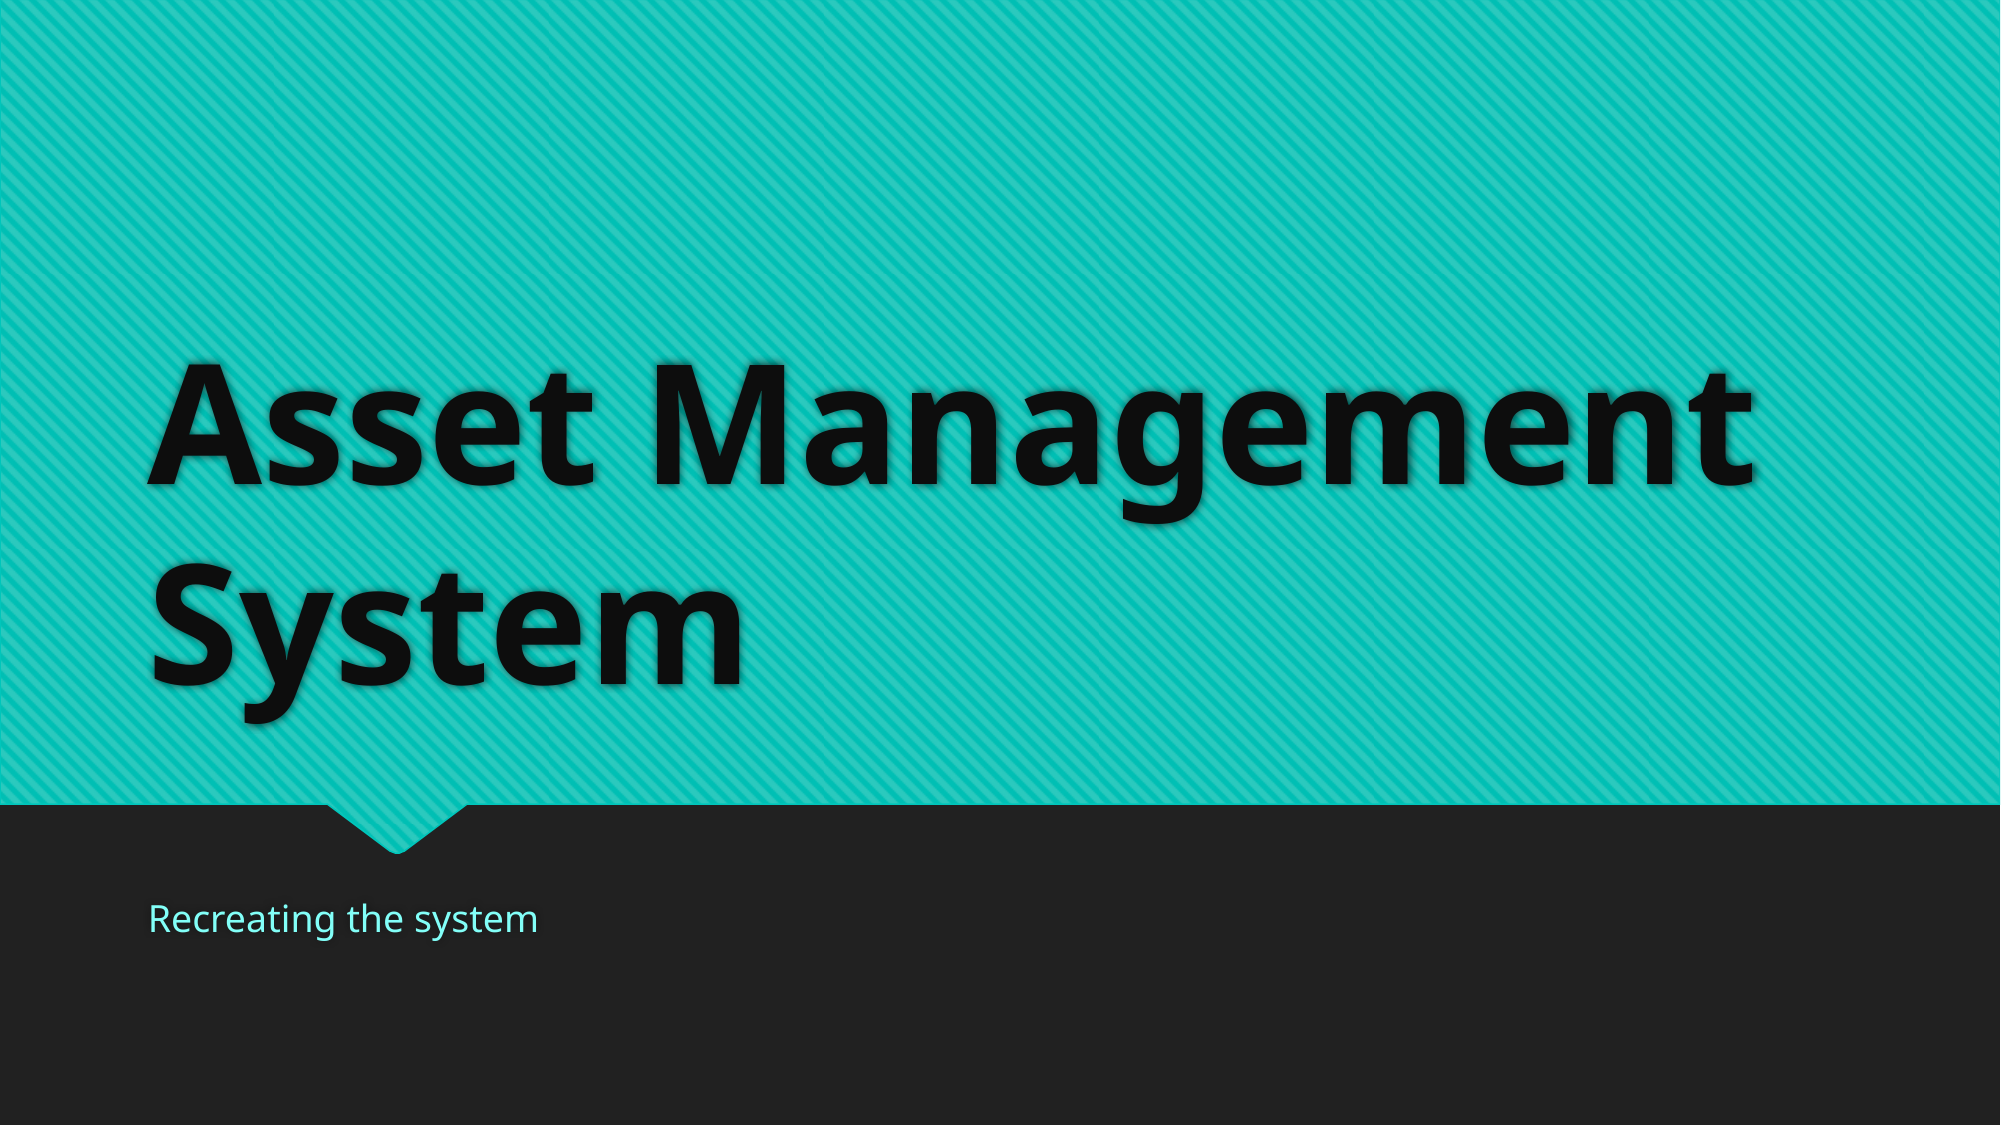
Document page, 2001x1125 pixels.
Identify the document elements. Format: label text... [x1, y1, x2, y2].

title Asset Management System [132, 237, 1868, 726]
subtitle Recreating the system [132, 887, 1868, 959]
